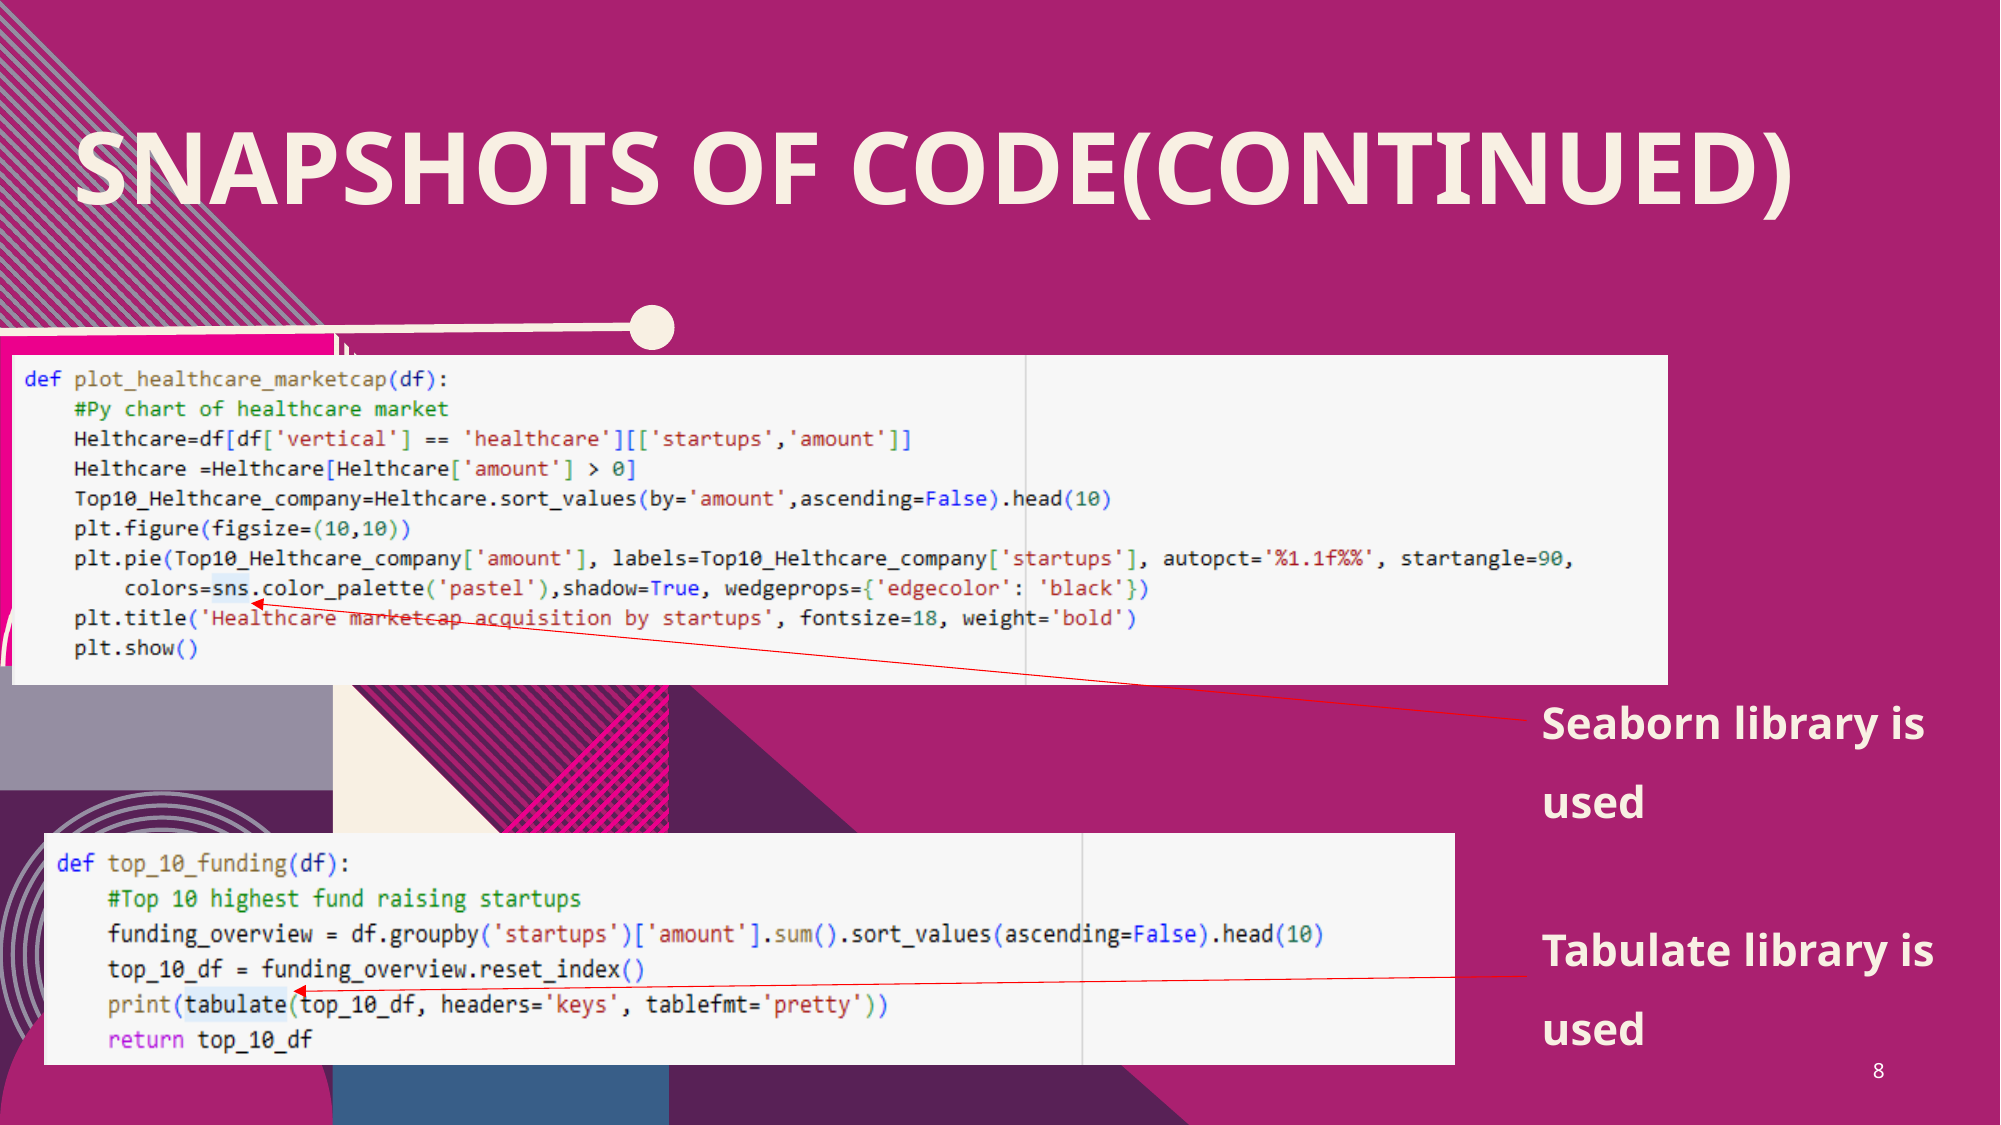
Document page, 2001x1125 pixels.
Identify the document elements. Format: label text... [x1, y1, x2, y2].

picture [0, 0, 333, 327]
subtitle Seaborn library is used [1526, 661, 1972, 838]
picture [0, 332, 1668, 685]
picture [44, 721, 1455, 1065]
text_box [251, 603, 1527, 721]
text_box Tabulate library is used [1526, 888, 1971, 1065]
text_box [293, 976, 1527, 992]
title Snapshots of Code(Continued) [58, 94, 1875, 234]
slide_number 8 [1824, 1065, 1900, 1102]
